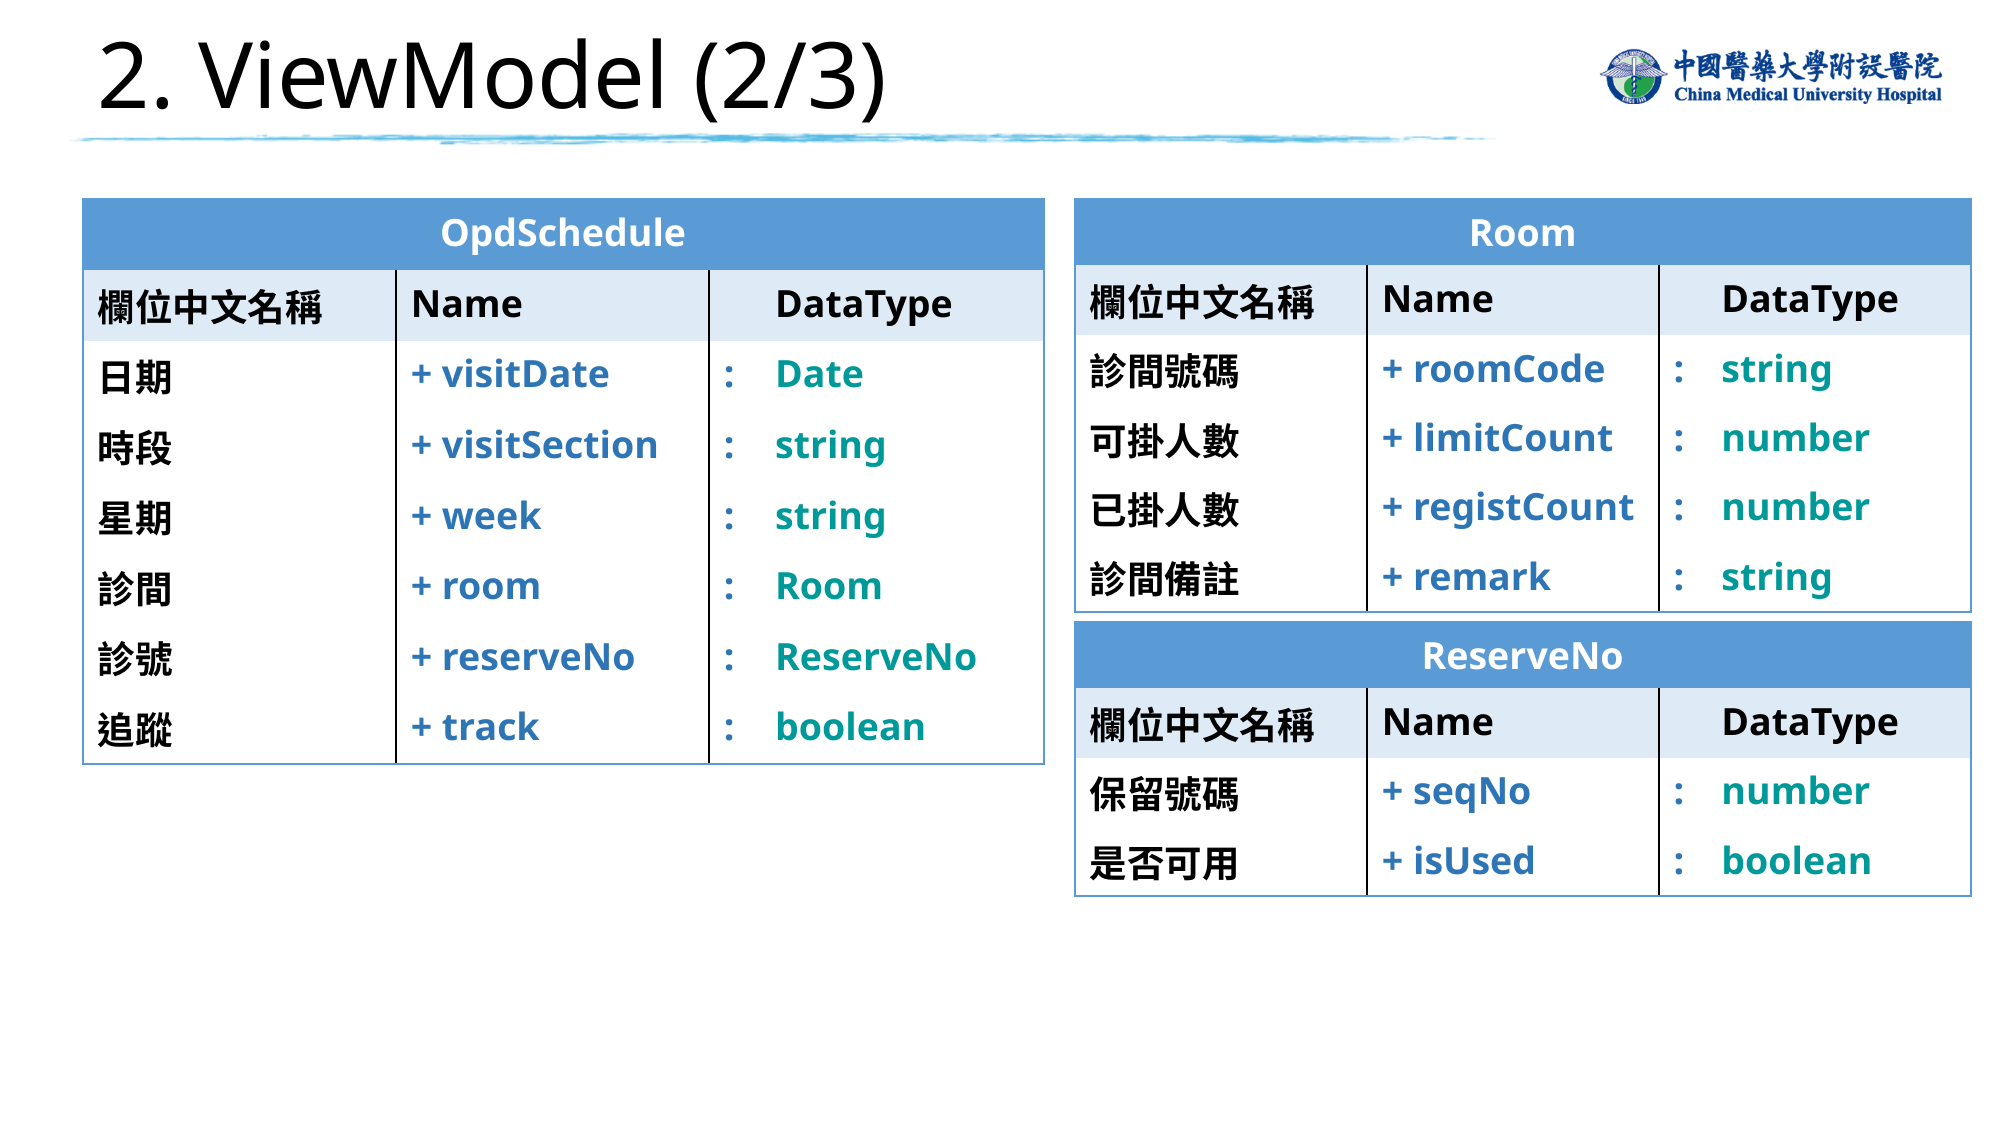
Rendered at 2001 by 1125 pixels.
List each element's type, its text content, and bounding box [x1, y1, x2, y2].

table_cell DataType [1706, 265, 1970, 335]
table_cell : [1660, 404, 1706, 473]
table_cell + registCount [1368, 473, 1658, 543]
table_cell Name [397, 270, 708, 341]
table_cell 可掛人數 [1076, 404, 1366, 473]
table_cell : [710, 482, 760, 552]
table_cell : [710, 623, 760, 693]
table_cell string [760, 411, 1043, 482]
table_cell : [1660, 827, 1706, 895]
table_cell + room [397, 552, 708, 623]
picture [61, 130, 1511, 147]
table_cell + track [397, 693, 708, 763]
table_cell number [1706, 404, 1970, 473]
table_cell Name [1368, 265, 1658, 335]
table_cell : [1660, 335, 1706, 404]
table_cell 是否可用 [1076, 827, 1366, 895]
table_cell : [1660, 543, 1706, 611]
table_cell DataType [760, 270, 1043, 341]
table_cell DataType [1706, 688, 1970, 758]
table_header ReserveNo [1076, 623, 1970, 688]
table_cell [1660, 265, 1706, 335]
table_cell ReserveNo [760, 623, 1043, 693]
table_cell number [1706, 758, 1970, 827]
table_cell 時段 [84, 411, 395, 482]
table_cell 日期 [84, 341, 395, 411]
table_cell [1660, 688, 1706, 758]
table_cell + week [397, 482, 708, 552]
table_cell 追蹤 [84, 693, 395, 763]
table_header OpdSchedule [84, 200, 1043, 270]
table_cell 已掛人數 [1076, 473, 1366, 543]
table_cell 欄位中文名稱 [1076, 688, 1366, 758]
table_cell + limitCount [1368, 404, 1658, 473]
table_cell + visitDate [397, 341, 708, 411]
table_cell boolean [760, 693, 1043, 763]
table_cell 診號 [84, 623, 395, 693]
table_cell : [710, 411, 760, 482]
table_cell 診間 [84, 552, 395, 623]
table_cell 診間備註 [1076, 543, 1366, 611]
table_cell Name [1368, 688, 1658, 758]
table_cell + reserveNo [397, 623, 708, 693]
table_cell string [1706, 543, 1970, 611]
table_header Room [1076, 200, 1970, 265]
table_cell 診間號碼 [1076, 335, 1366, 404]
table_cell 欄位中文名稱 [84, 270, 395, 341]
table_cell 欄位中文名稱 [1076, 265, 1366, 335]
table_cell 保留號碼 [1076, 758, 1366, 827]
table_cell Room [760, 552, 1043, 623]
table_cell [710, 270, 760, 341]
table_cell : [1660, 473, 1706, 543]
table_cell Date [760, 341, 1043, 411]
table_cell string [760, 482, 1043, 552]
table_cell boolean [1706, 827, 1970, 895]
table_cell + visitSection [397, 411, 708, 482]
table_cell + roomCode [1368, 335, 1658, 404]
table_cell : [710, 693, 760, 763]
table_cell + remark [1368, 543, 1658, 611]
title 2. ViewModel (2/3) [82, 20, 1909, 138]
table_cell + isUsed [1368, 827, 1658, 895]
table_cell number [1706, 473, 1970, 543]
table_cell : [710, 341, 760, 411]
table_cell : [710, 552, 760, 623]
table_cell : [1660, 758, 1706, 827]
table_cell 星期 [84, 482, 395, 552]
table_cell string [1706, 335, 1970, 404]
table_cell + seqNo [1368, 758, 1658, 827]
picture [1909, 27, 1964, 130]
